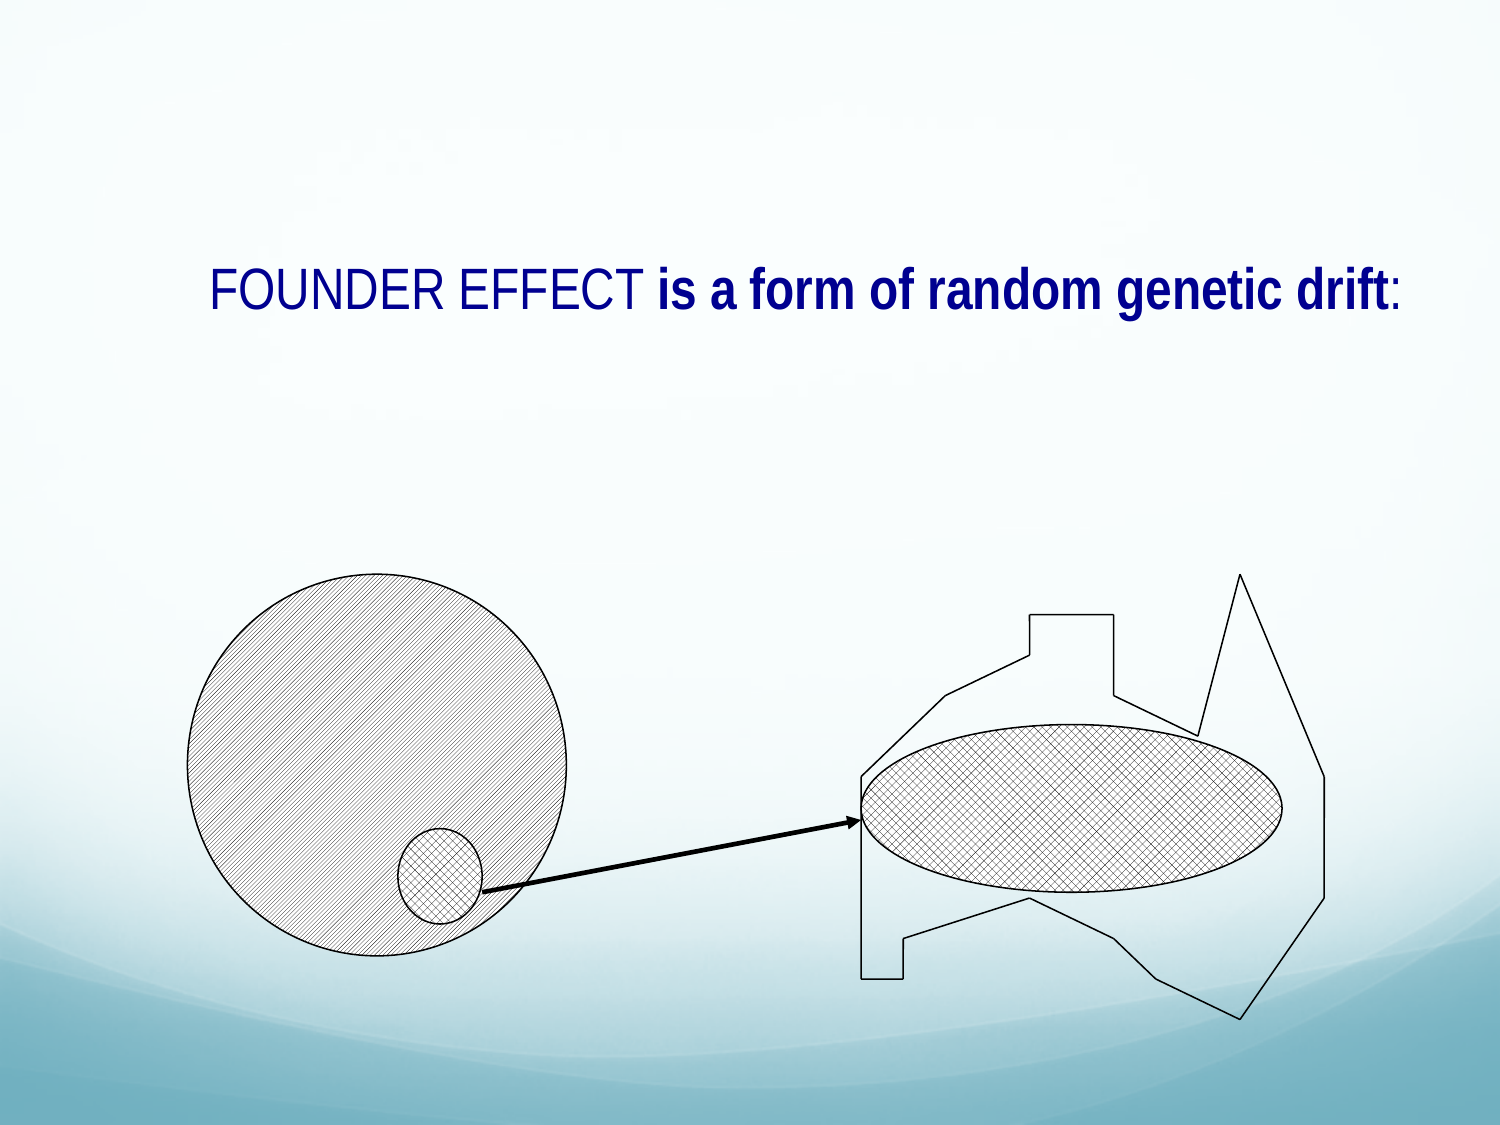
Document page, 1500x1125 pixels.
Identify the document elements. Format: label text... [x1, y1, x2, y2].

text_box FOUNDER EFFECT is a form of random genetic drift: [194, 243, 1435, 329]
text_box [186, 573, 1325, 1021]
